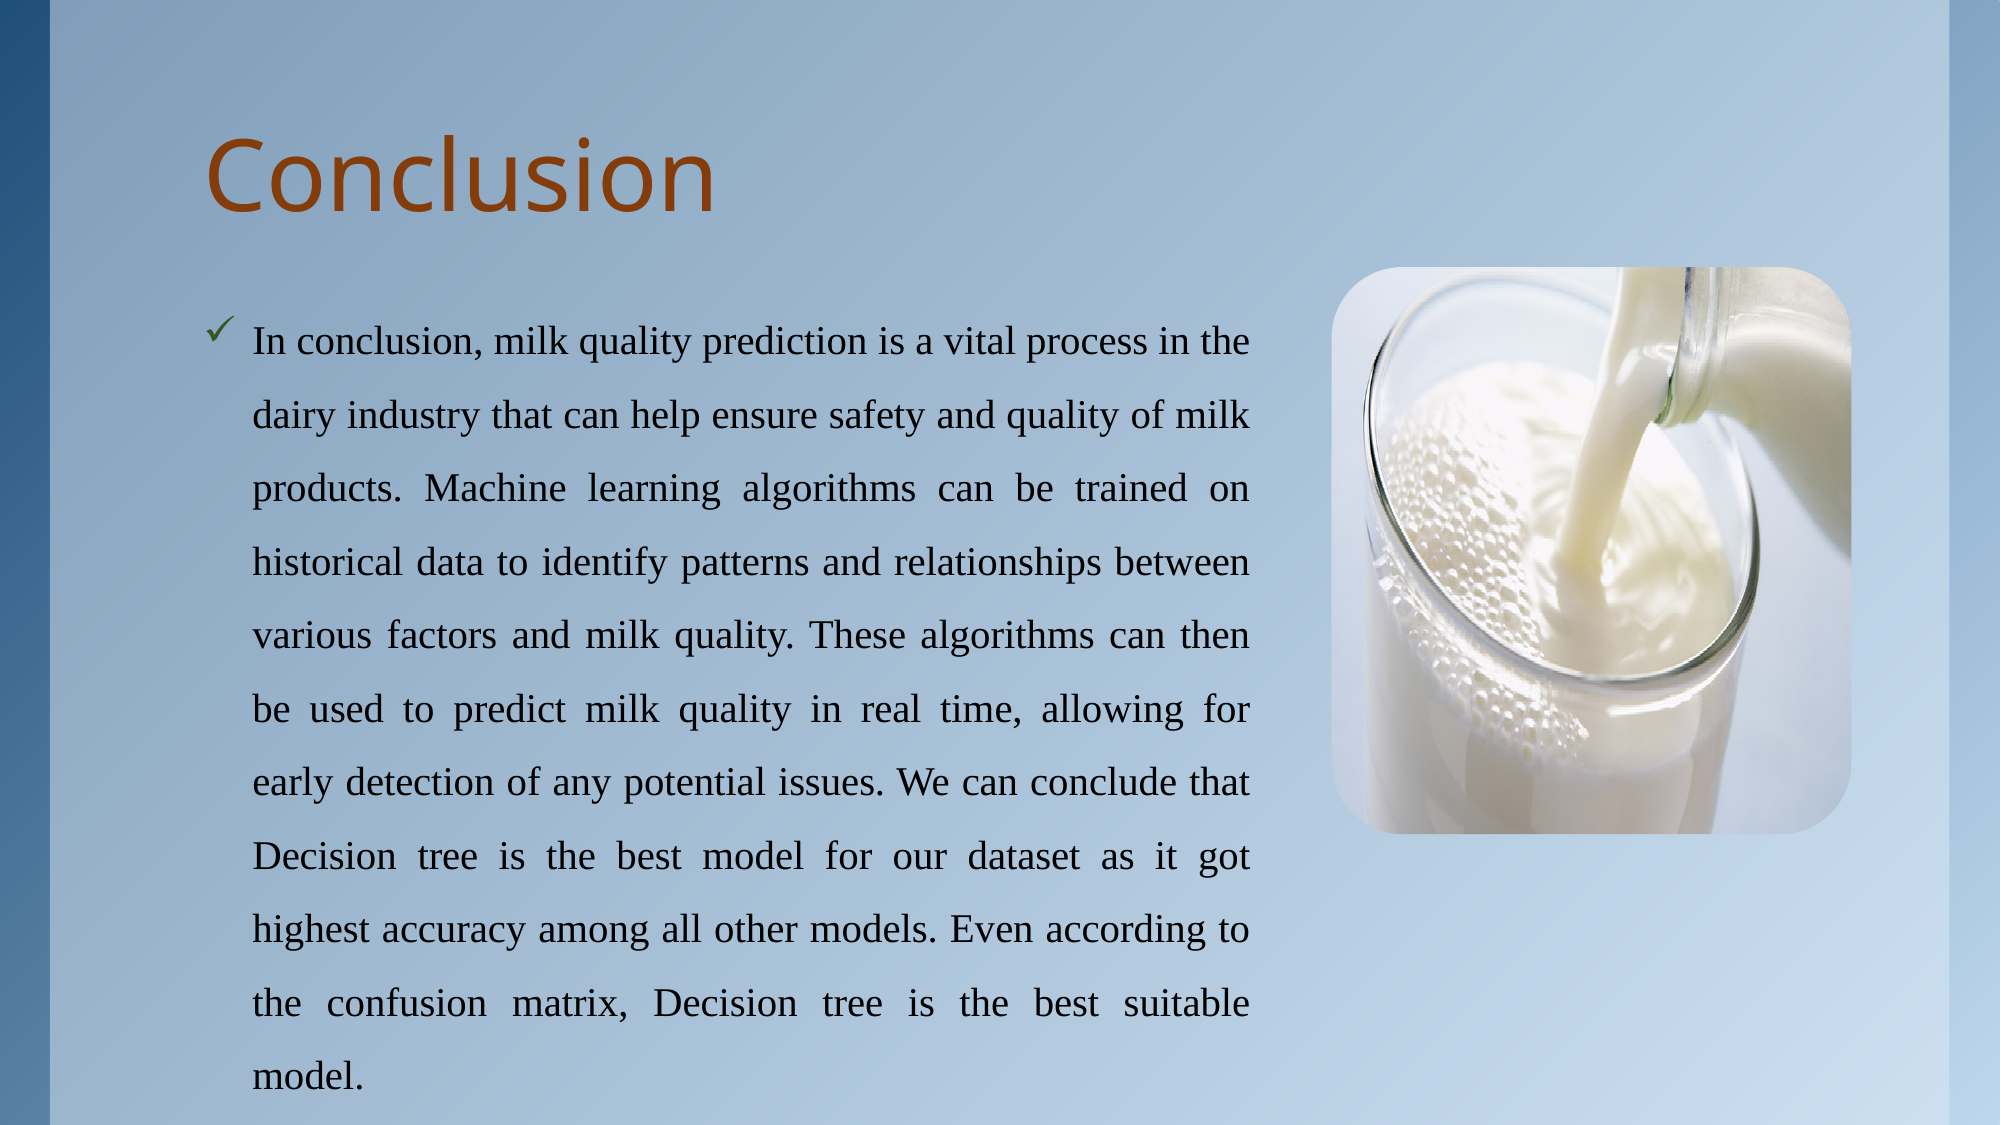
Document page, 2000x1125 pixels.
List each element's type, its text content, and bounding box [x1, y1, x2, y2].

list In conclusion, milk quality prediction is a vital process in the dairy industry that can help ensure safety and quality of milk products. Machine learning algorithms can be trained on historical data to identify patterns and relationships between various factors and milk quality. These algorithms can then be used to predict milk quality in real time, allowing for early detection of any potential issues. We can conclude that Decision tree is the best model for our dataset as it got highest accuracy among all other models. Even according to the confusion matrix, Decision tree is the best suitable model. [183, 279, 1272, 1113]
picture [1331, 267, 1852, 835]
title Conclusion [183, 12, 1850, 242]
